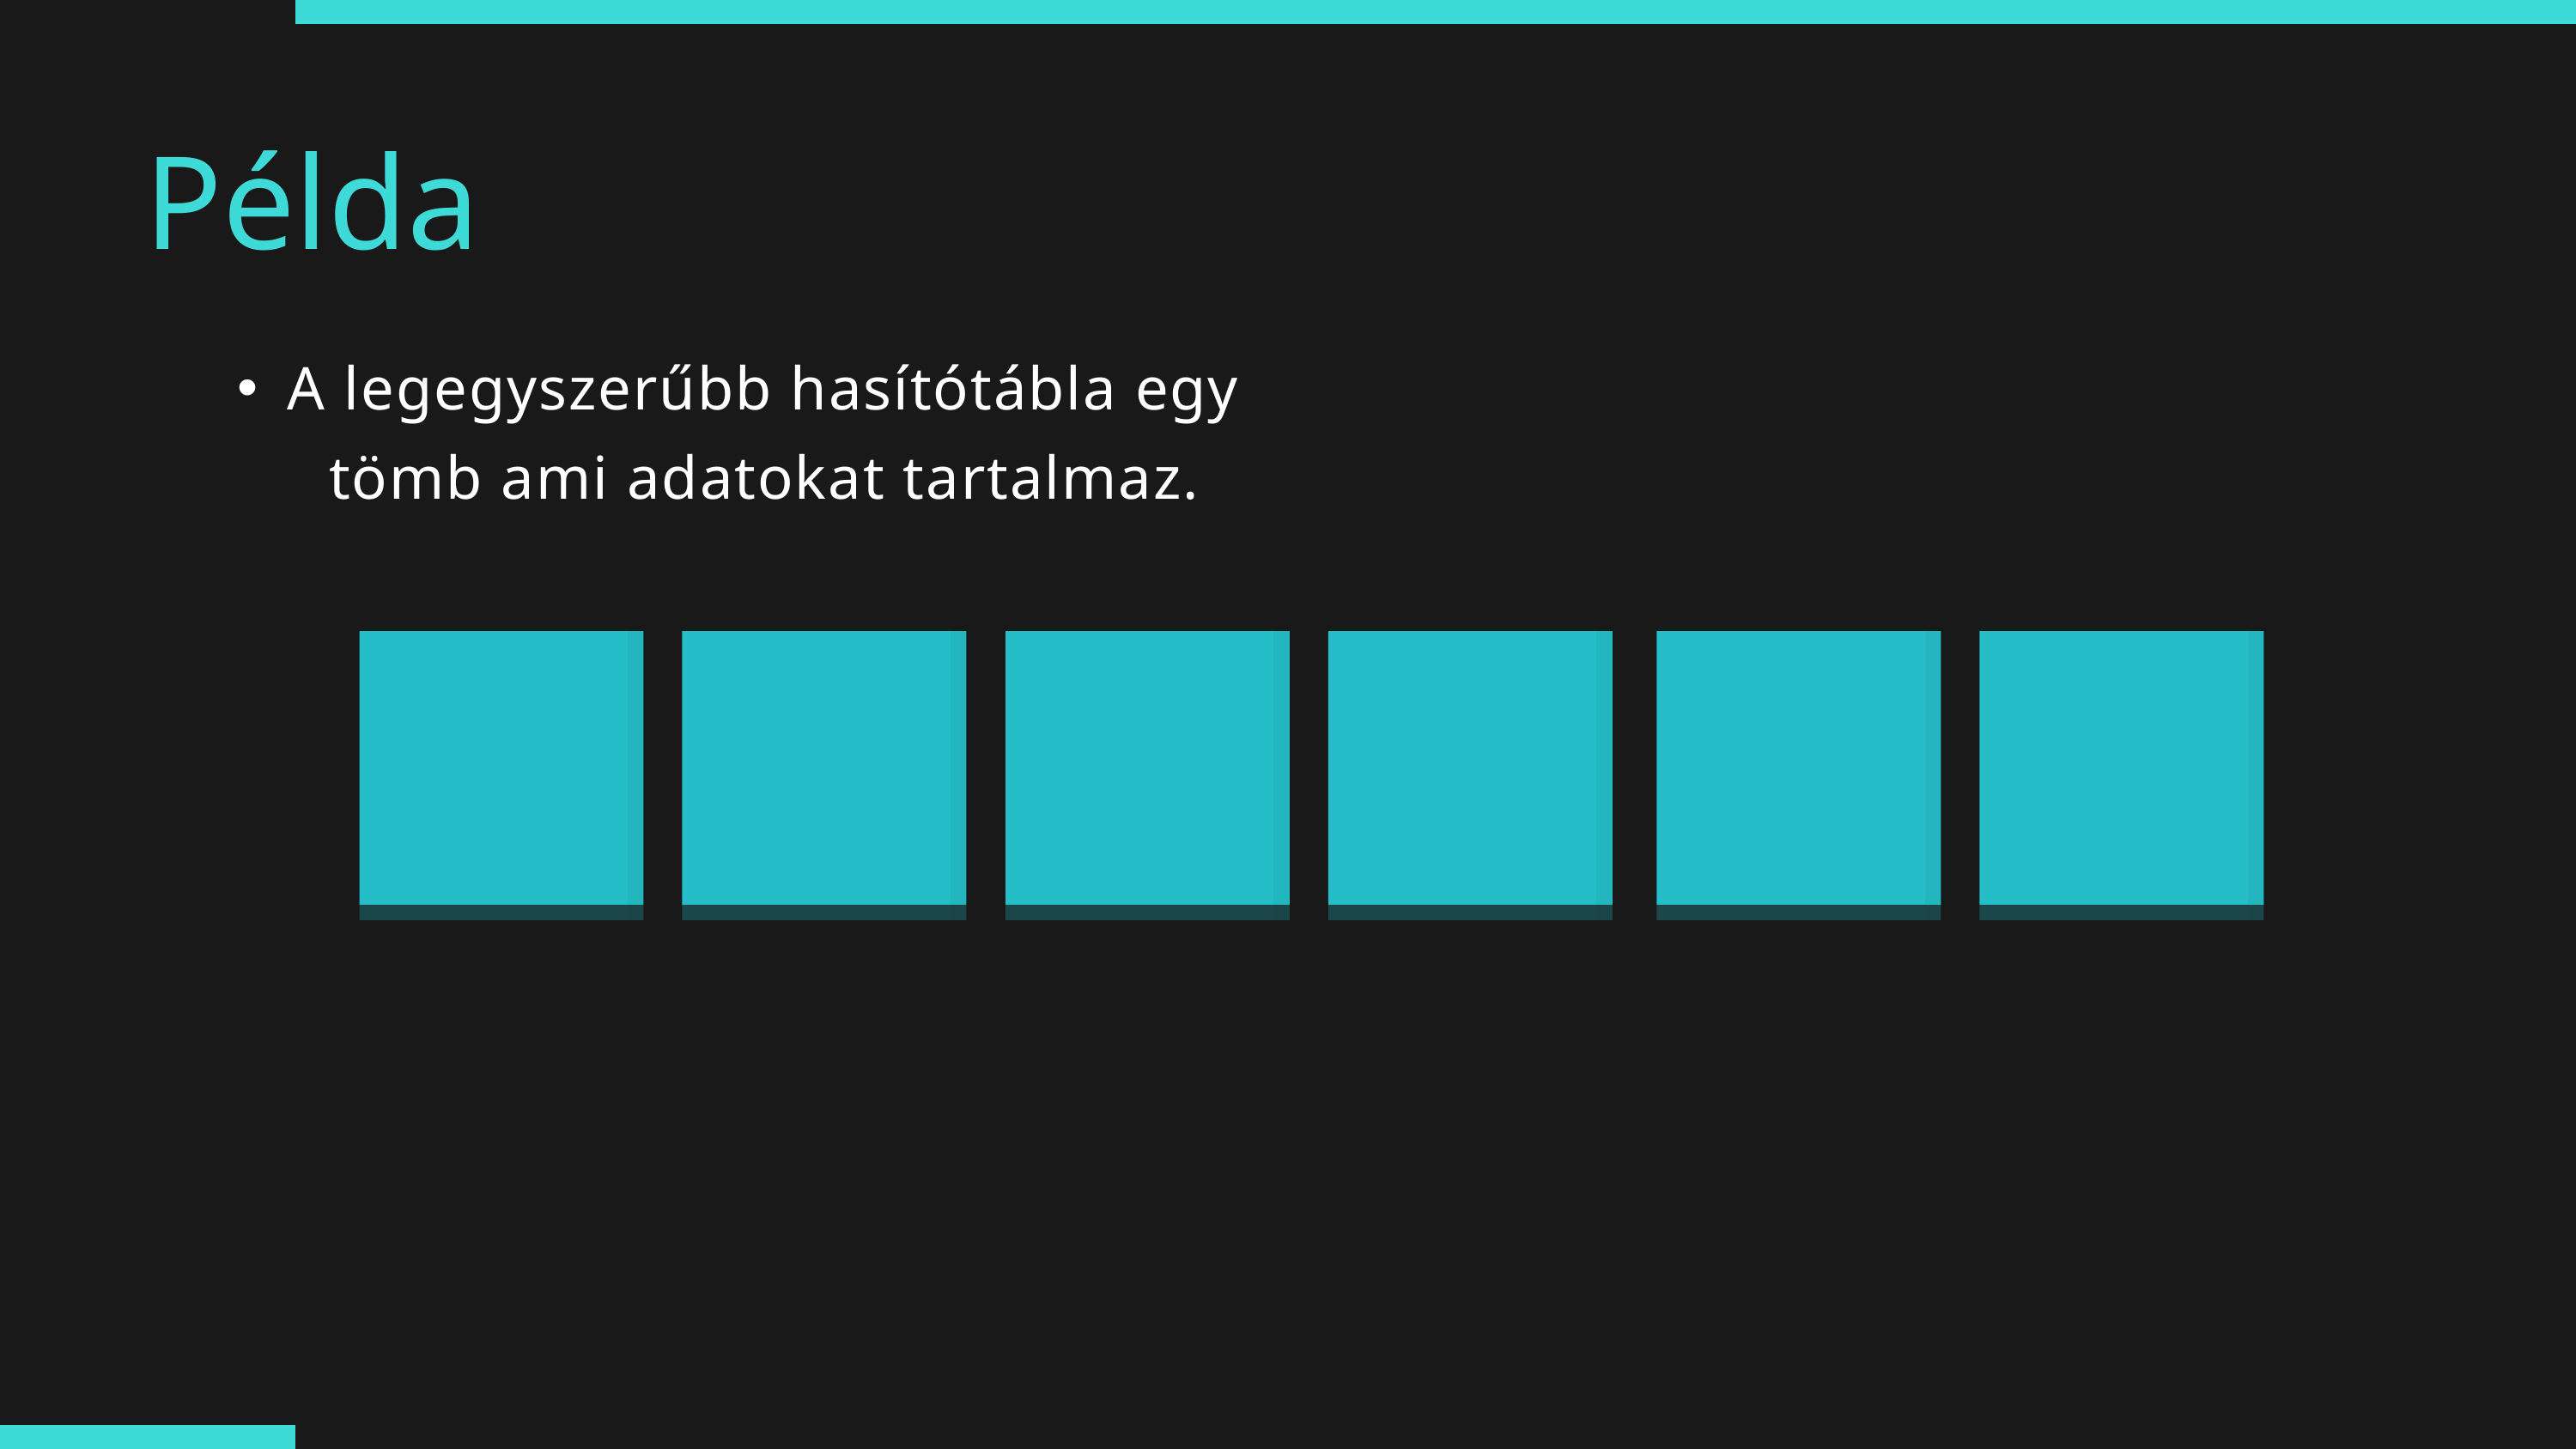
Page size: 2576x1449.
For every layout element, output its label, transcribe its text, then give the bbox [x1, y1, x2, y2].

text_box Példa [144, 119, 803, 276]
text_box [1005, 631, 1613, 920]
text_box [1656, 631, 2264, 920]
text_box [0, 1424, 295, 1449]
text_box A legegyszerűbb hasítótábla egy tömb ami adatokat tartalmaz. [119, 333, 1309, 511]
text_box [359, 631, 967, 920]
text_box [295, 0, 2576, 25]
